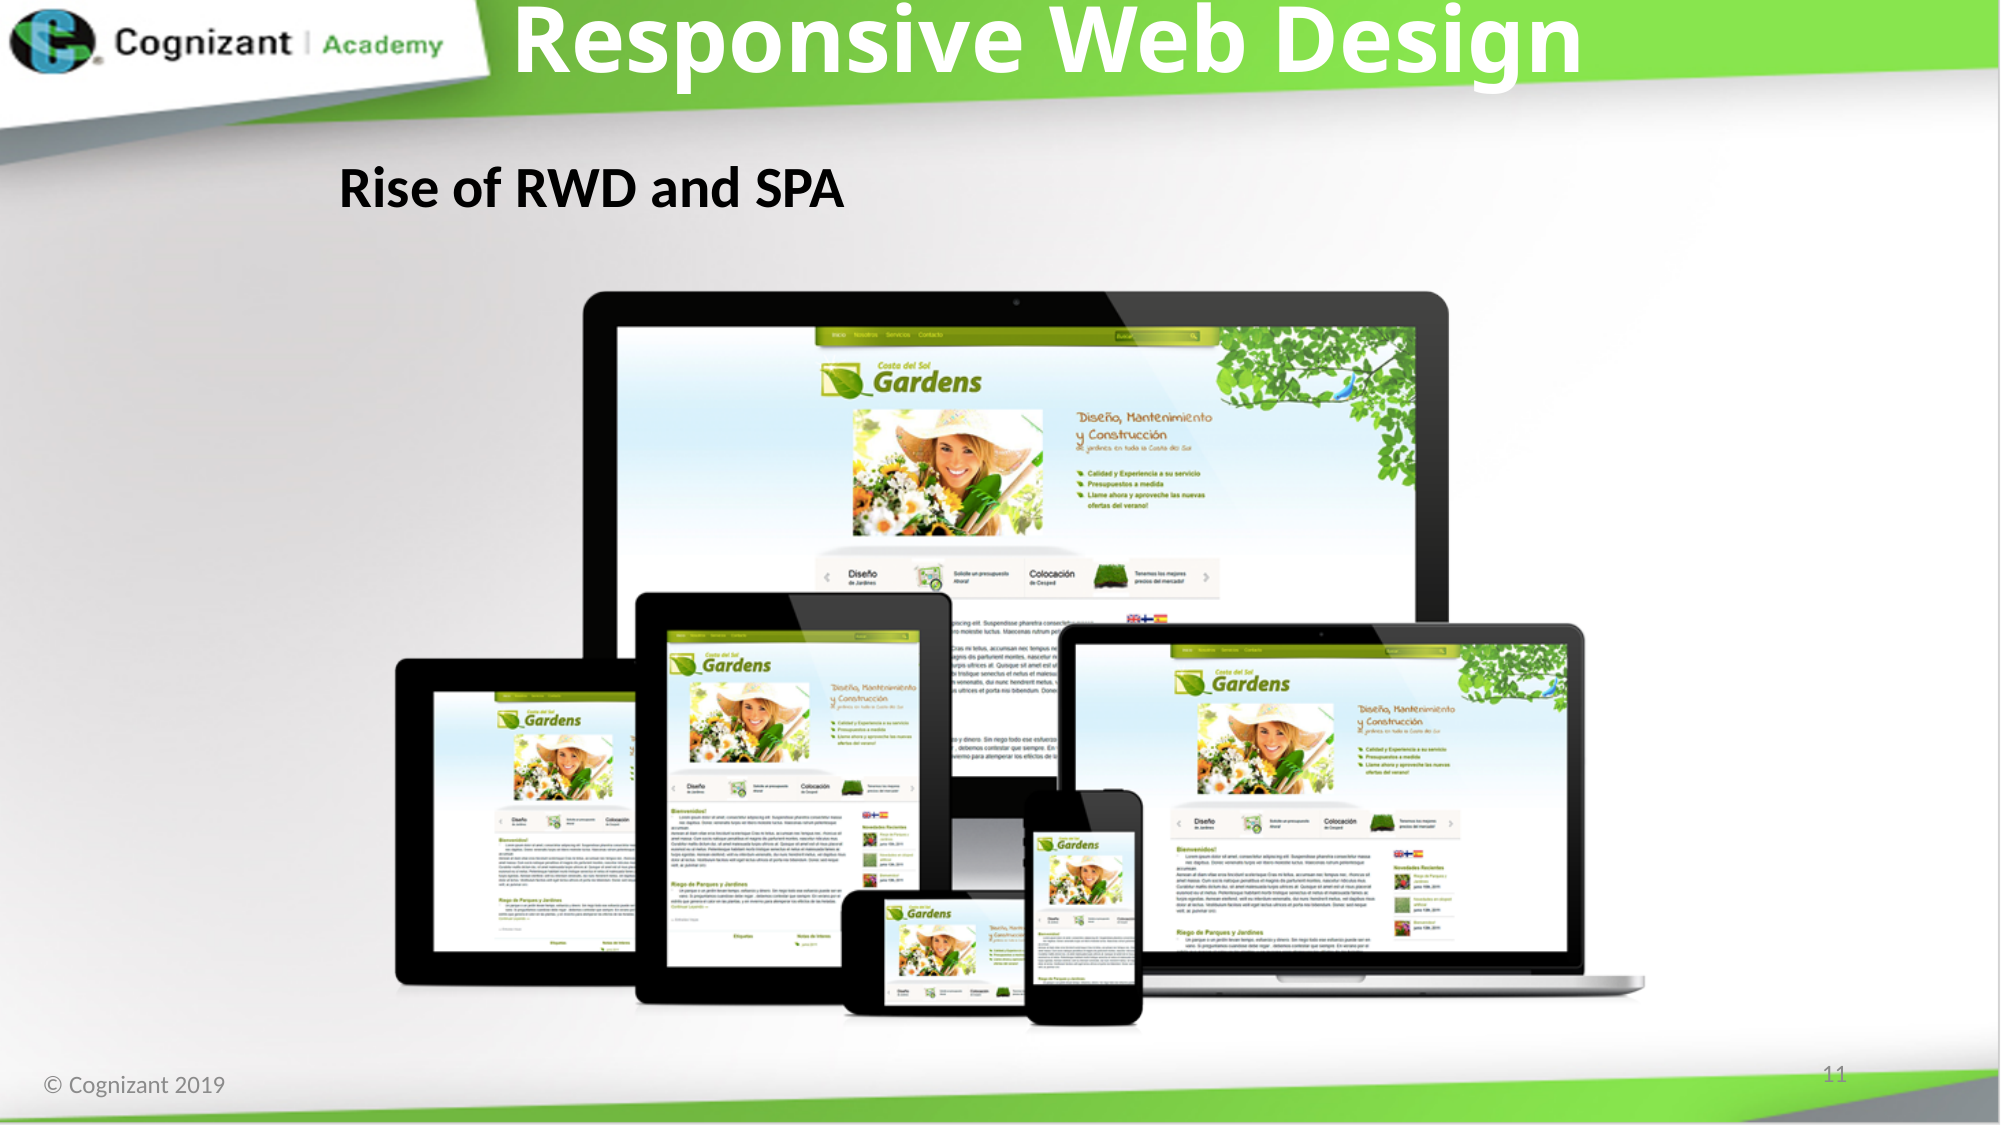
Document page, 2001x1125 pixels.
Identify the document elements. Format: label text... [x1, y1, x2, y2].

footer © Cognizant 2019 [21, 1065, 247, 1103]
slide_number 11 [1412, 1042, 1863, 1103]
list Rise of RWD and SPA [324, 149, 1675, 968]
title Responsive Web Design [495, 0, 2000, 152]
picture [0, 0, 2001, 1125]
